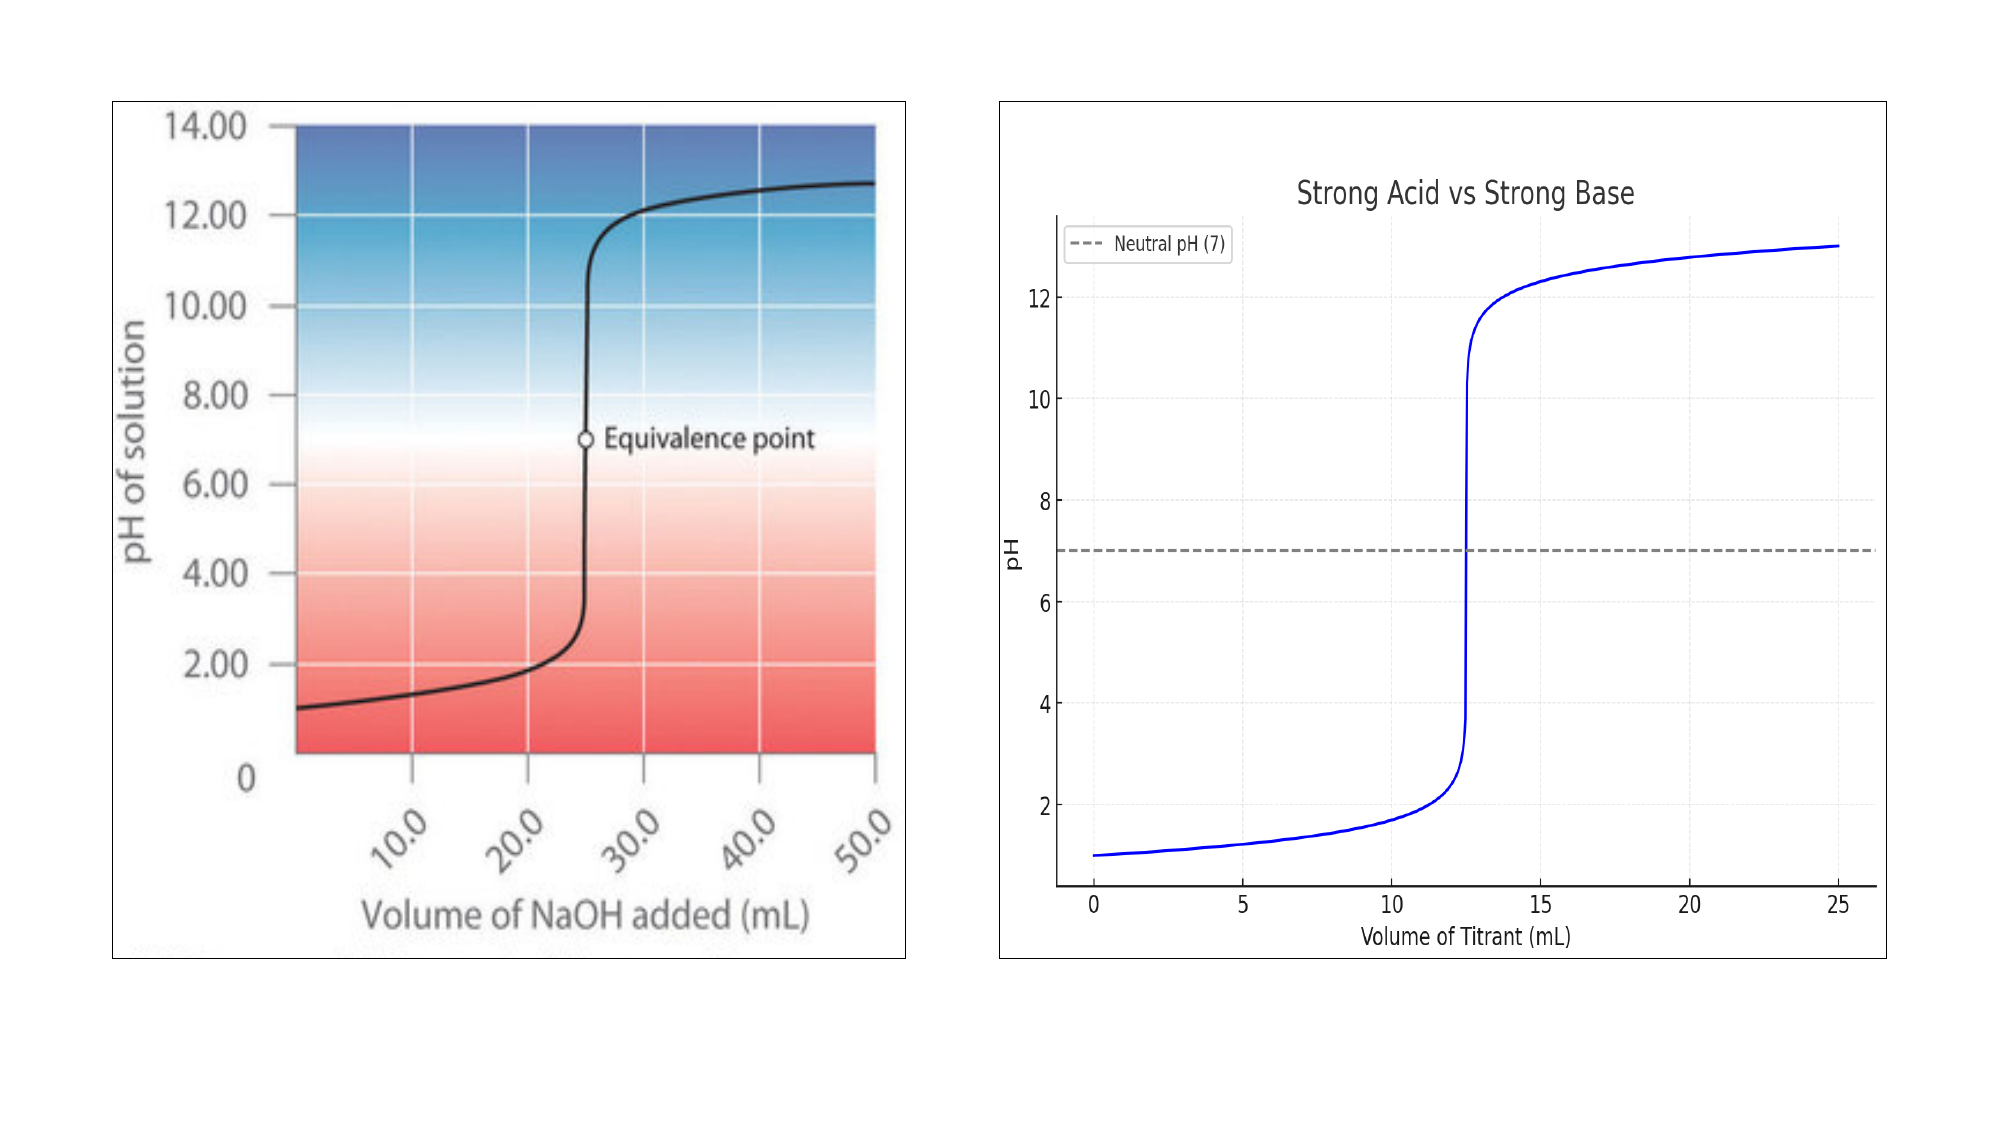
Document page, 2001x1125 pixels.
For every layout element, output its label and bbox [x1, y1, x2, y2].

picture [112, 101, 906, 959]
list [999, 101, 1887, 959]
